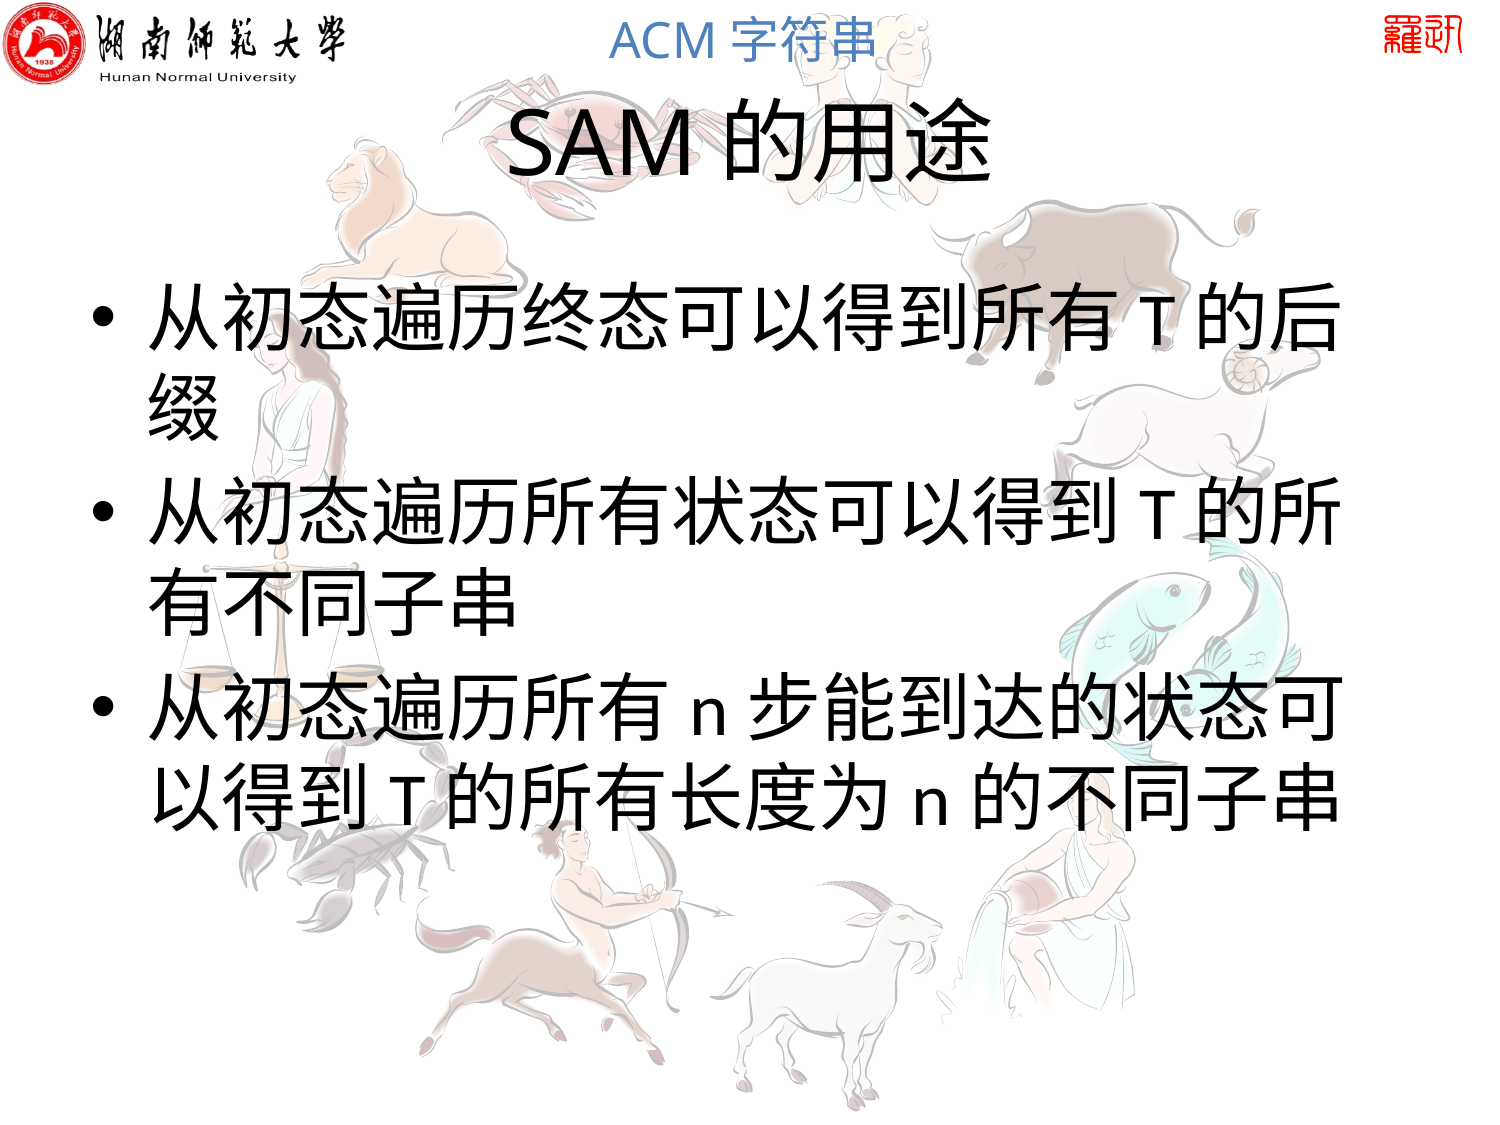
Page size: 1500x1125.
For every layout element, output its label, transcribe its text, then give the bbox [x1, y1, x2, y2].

picture [1343, 0, 1500, 69]
title SAM的用途 [75, 45, 1425, 233]
picture [0, 0, 348, 86]
list 从初态遍历终态可以得到所有T的后缀 从初态遍历所有状态可以得到T的所有不同子串 从初态遍历所有n步能到达的状态可以得到T的所有长度为n的不同子串 [75, 262, 1425, 1005]
